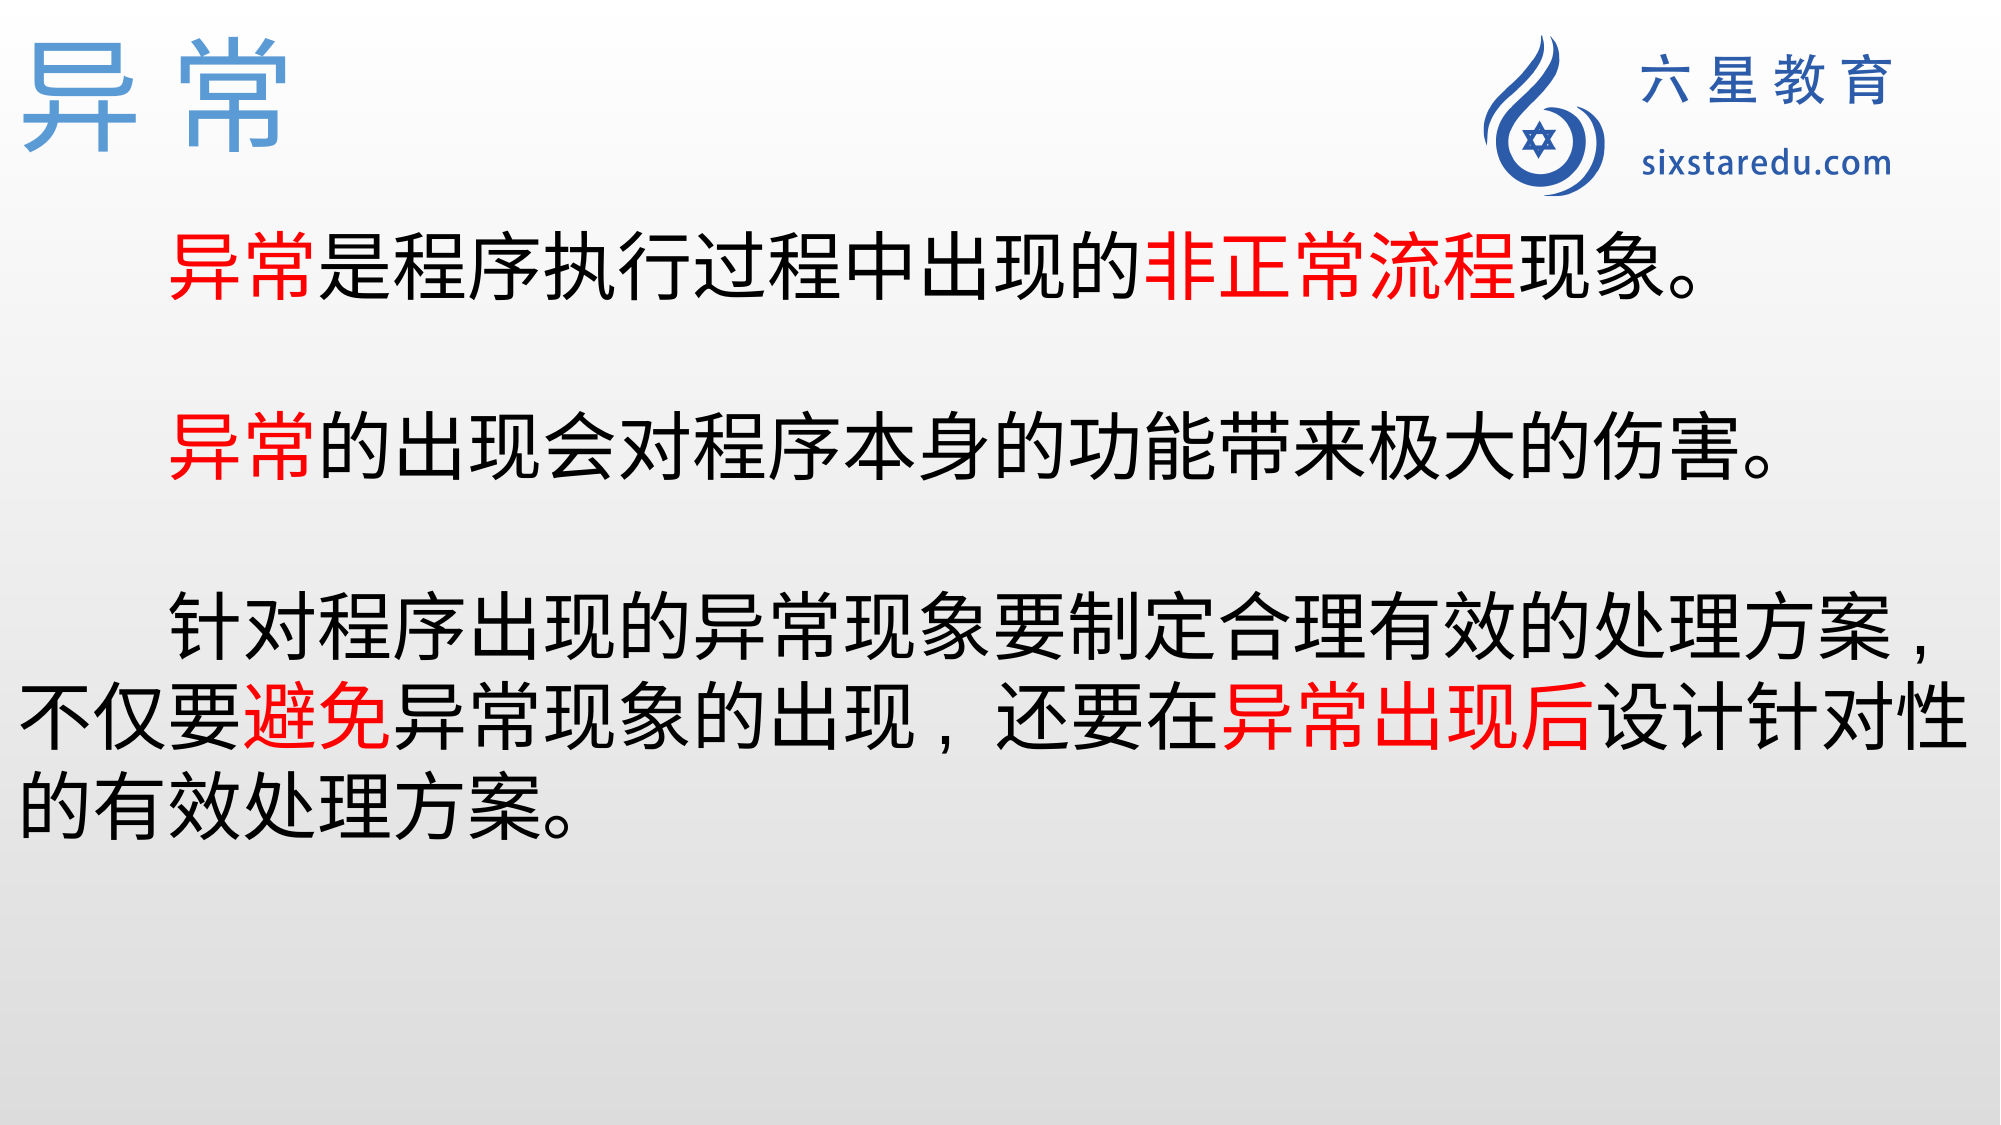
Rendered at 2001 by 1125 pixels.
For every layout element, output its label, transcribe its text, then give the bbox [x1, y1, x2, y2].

text_box 异常是程序执行过程中出现的非正常流程现象。 异常的出现会对程序本身的功能带来极大的伤害。 针对程序出现的异常现象要制定合理有效的处理方案, 不仅要避免异常现象的出现, 还要在异常出现后设计针对性的有效处理方案。 [2, 211, 2000, 857]
text_box 异 常 [2, 9, 876, 175]
picture [1359, 0, 2000, 262]
